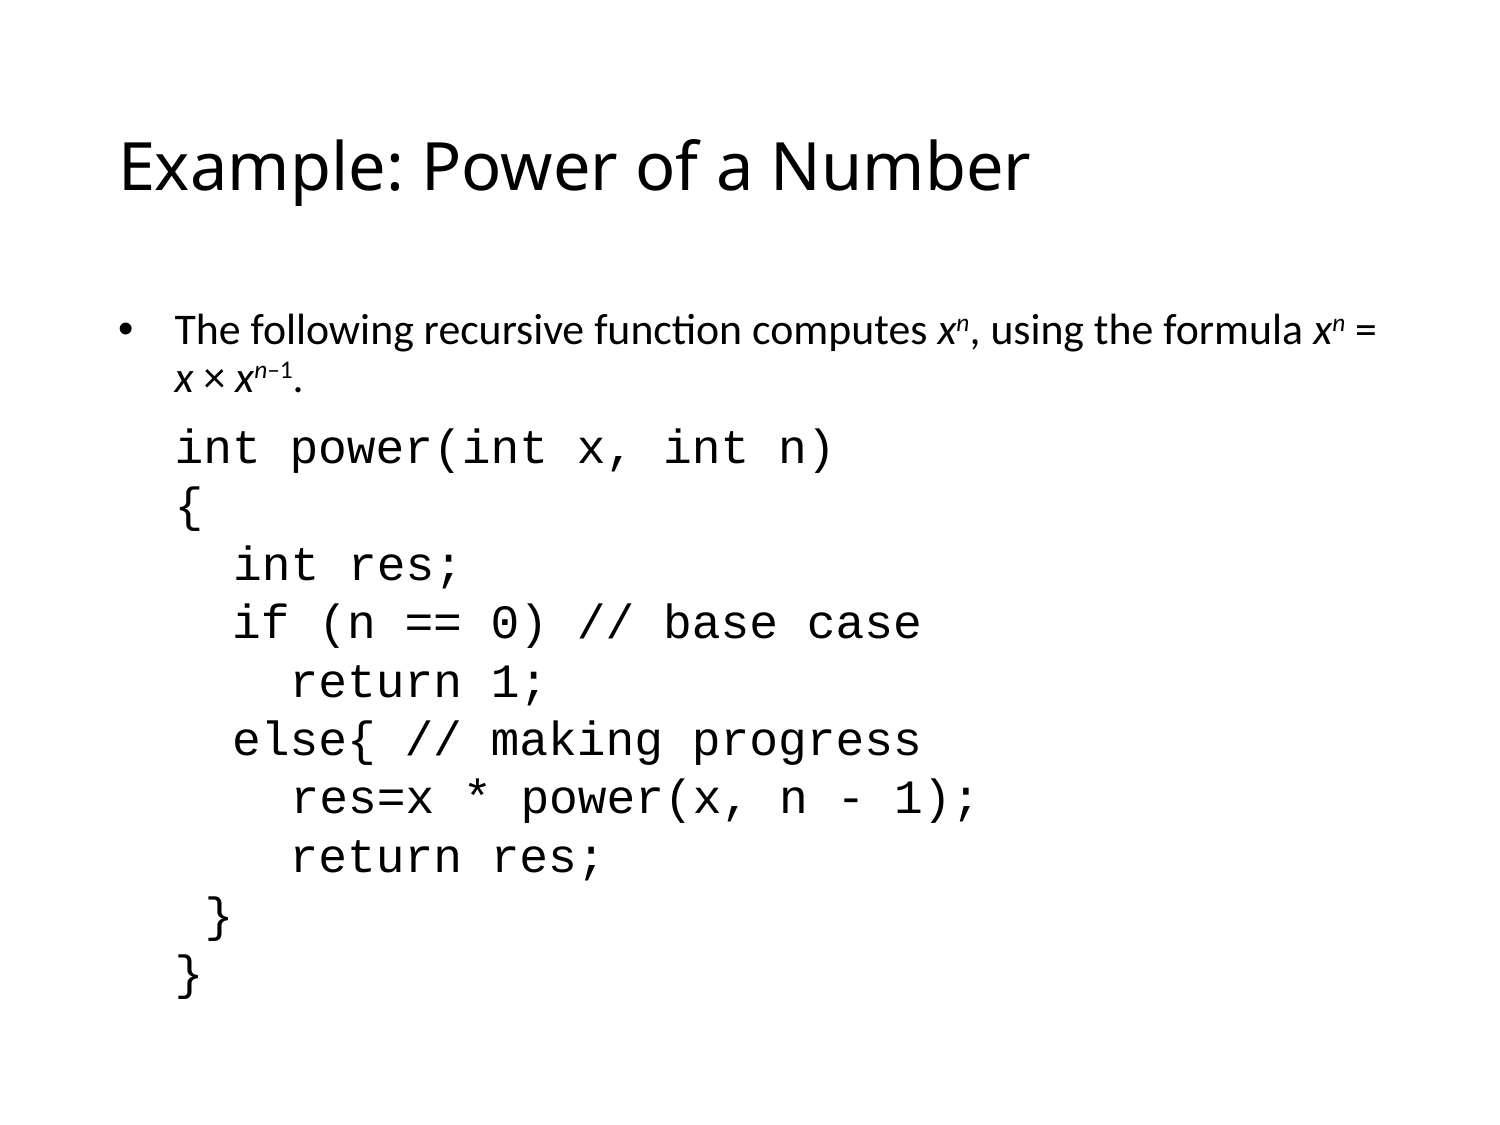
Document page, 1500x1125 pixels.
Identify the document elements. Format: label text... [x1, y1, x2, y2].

list The following recursive function computes xn, using the formula xn = x × xn–1. int power(int x, int n) { int res; if (n == 0) // base case return 1; else{ // making progress res=x * power(x, n - 1); return res; } } [103, 299, 1397, 1014]
title Example: Power of a Number [103, 59, 1397, 278]
